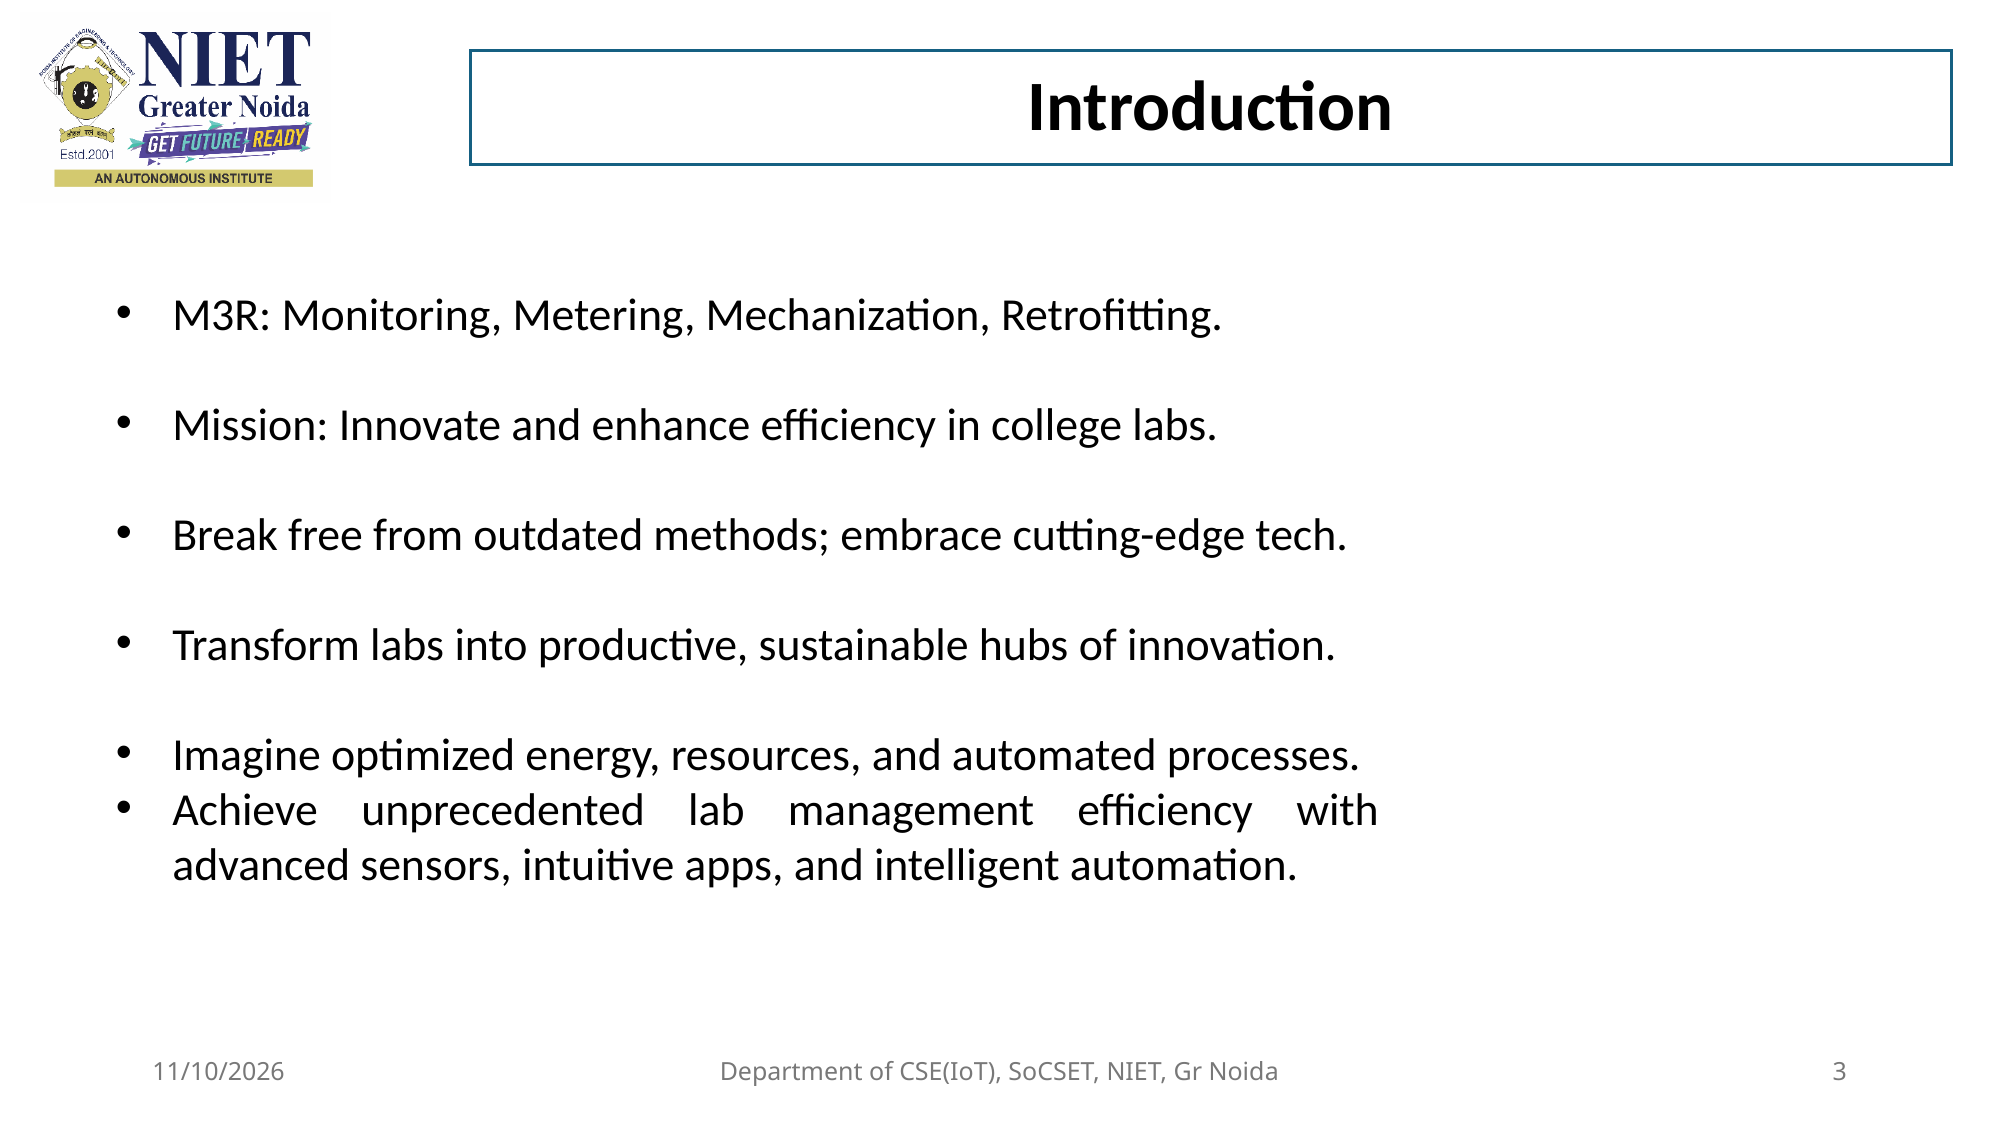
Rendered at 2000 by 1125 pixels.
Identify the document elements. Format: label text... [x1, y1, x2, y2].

text_box Introduction [469, 49, 1953, 166]
slide_number 3 [1412, 1042, 1862, 1103]
picture [19, 12, 332, 203]
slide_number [137, 1042, 588, 1103]
text_box M3R: Monitoring, Metering, Mechanization, Retrofitting. Mission: Innovate and enhance efficiency in college labs. Break free from outdated methods; embrace cutting-edge tech. Transform labs into productive, sustainable hubs of innovation. Imagine optimized energy, resources, and automated processes. Achieve unprecedented lab management efficiency with advanced sensors, intuitive apps, and intelligent automation. [101, 222, 1395, 897]
footer Department of CSE(IoT), SoCSET, NIET, Gr Noida [662, 1042, 1338, 1103]
